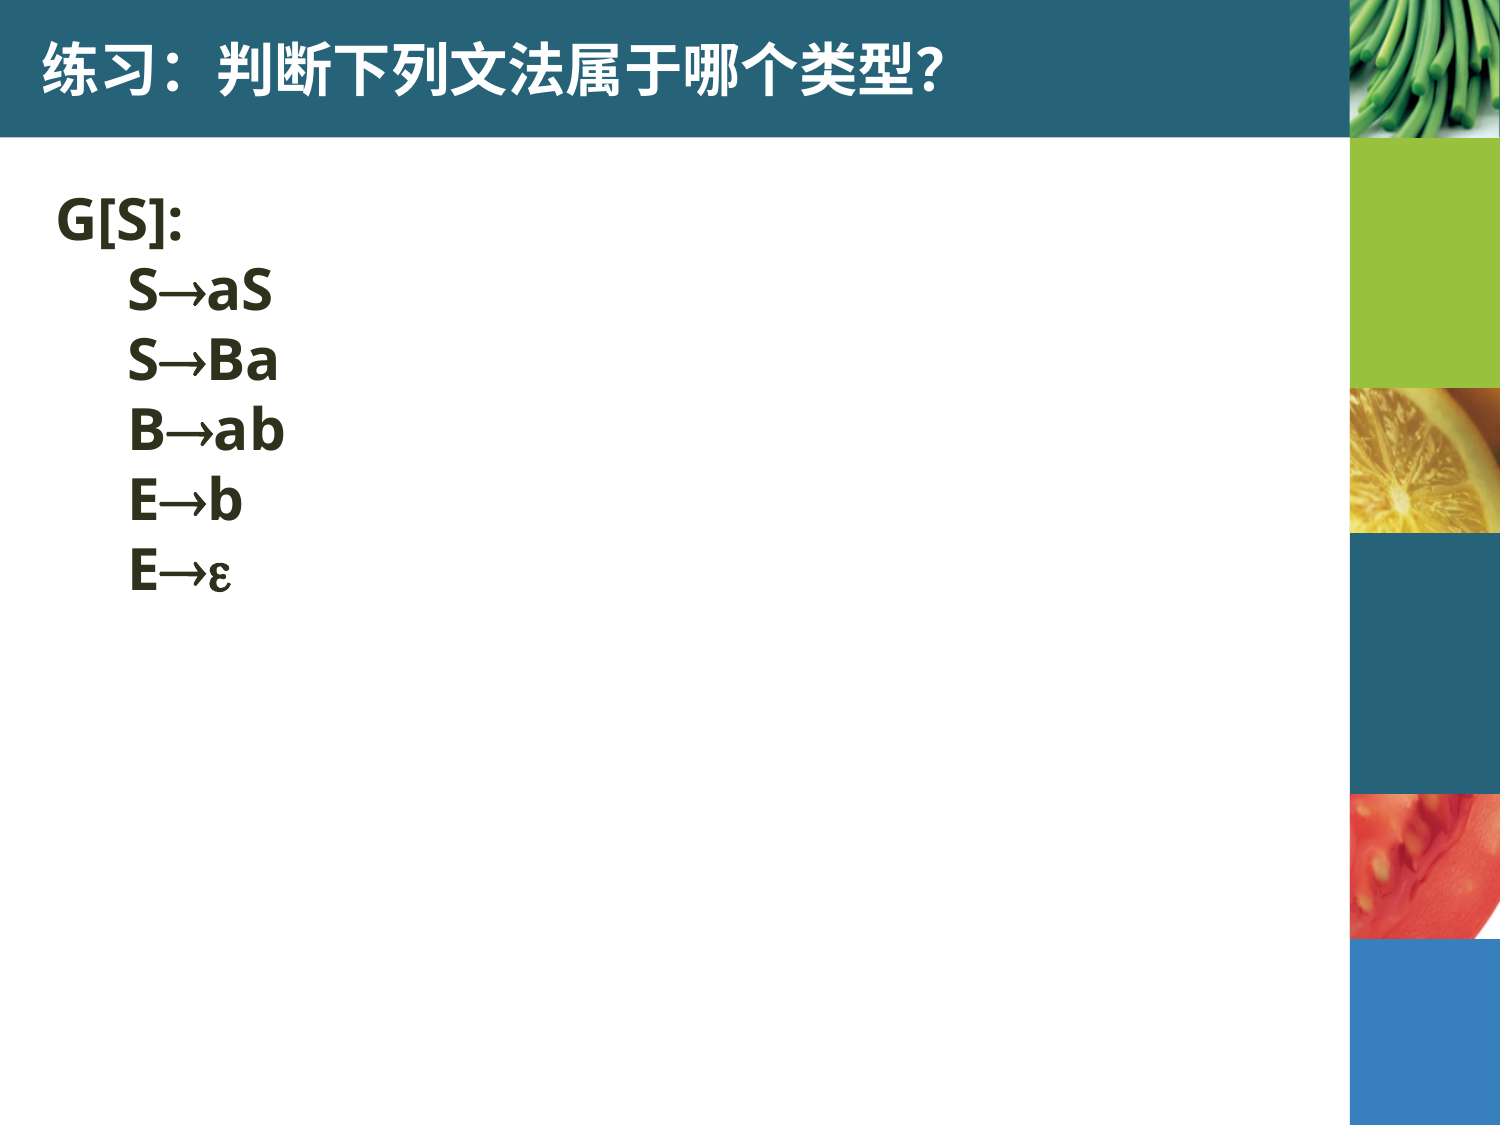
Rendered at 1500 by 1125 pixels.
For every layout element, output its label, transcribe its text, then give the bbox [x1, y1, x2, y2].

list G[S]: SaS SBa Bab Eb E [24, 174, 1326, 1038]
picture [1349, 794, 1500, 939]
title 练习：判断下列文法属于哪个类型？ [26, 27, 1190, 109]
picture [1349, 0, 1500, 138]
picture [1349, 388, 1500, 533]
